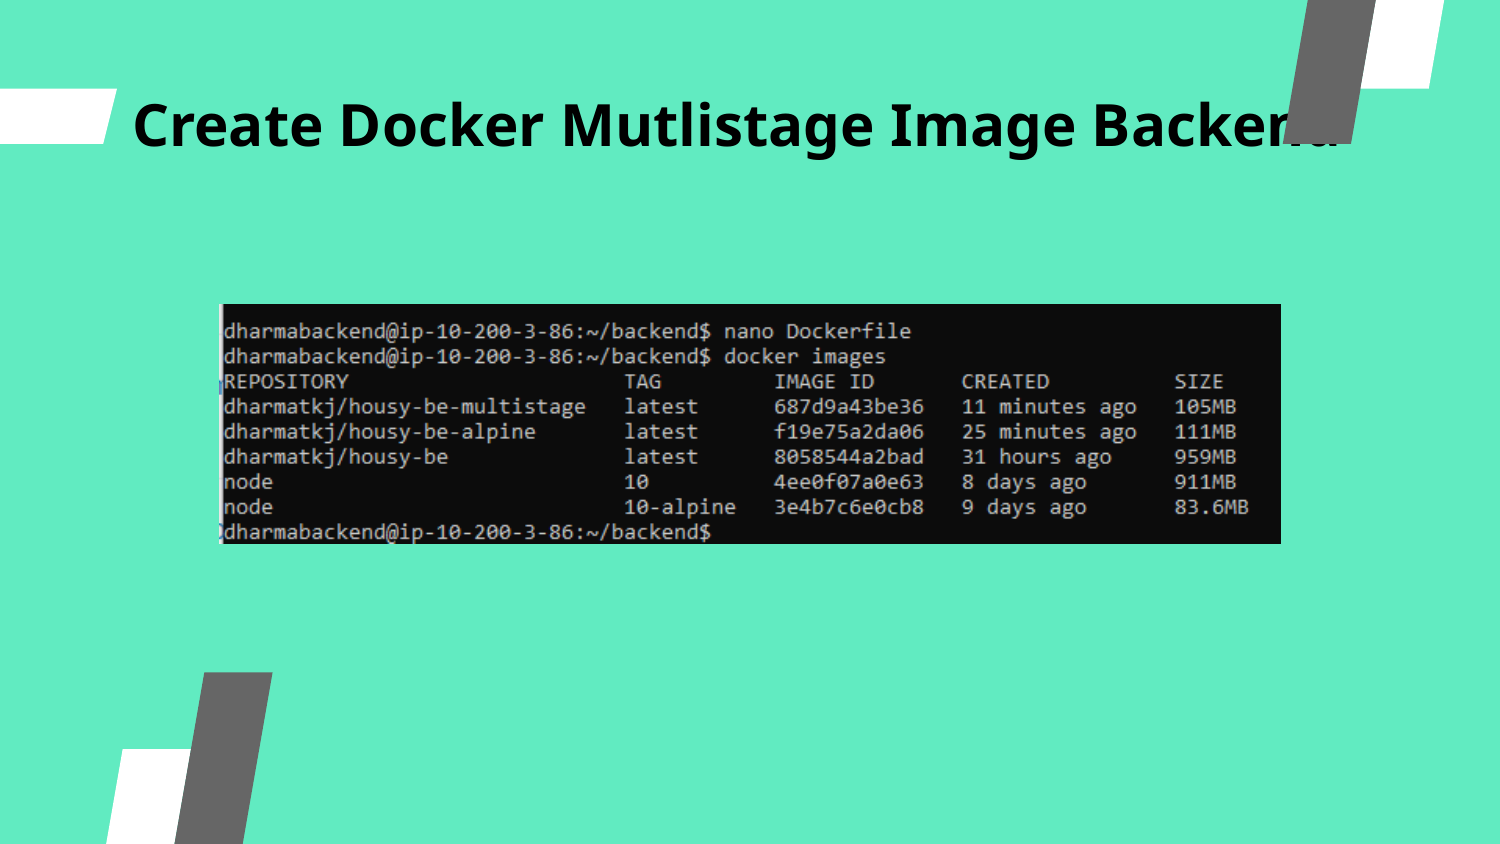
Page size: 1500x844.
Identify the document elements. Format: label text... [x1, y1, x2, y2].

text_box [106, 749, 190, 844]
text_box [1282, 0, 1375, 144]
text_box [174, 672, 273, 844]
text_box [1360, 0, 1445, 89]
picture [219, 304, 1281, 544]
title Create Docker Mutlistage Image Backend [116, 73, 1383, 168]
